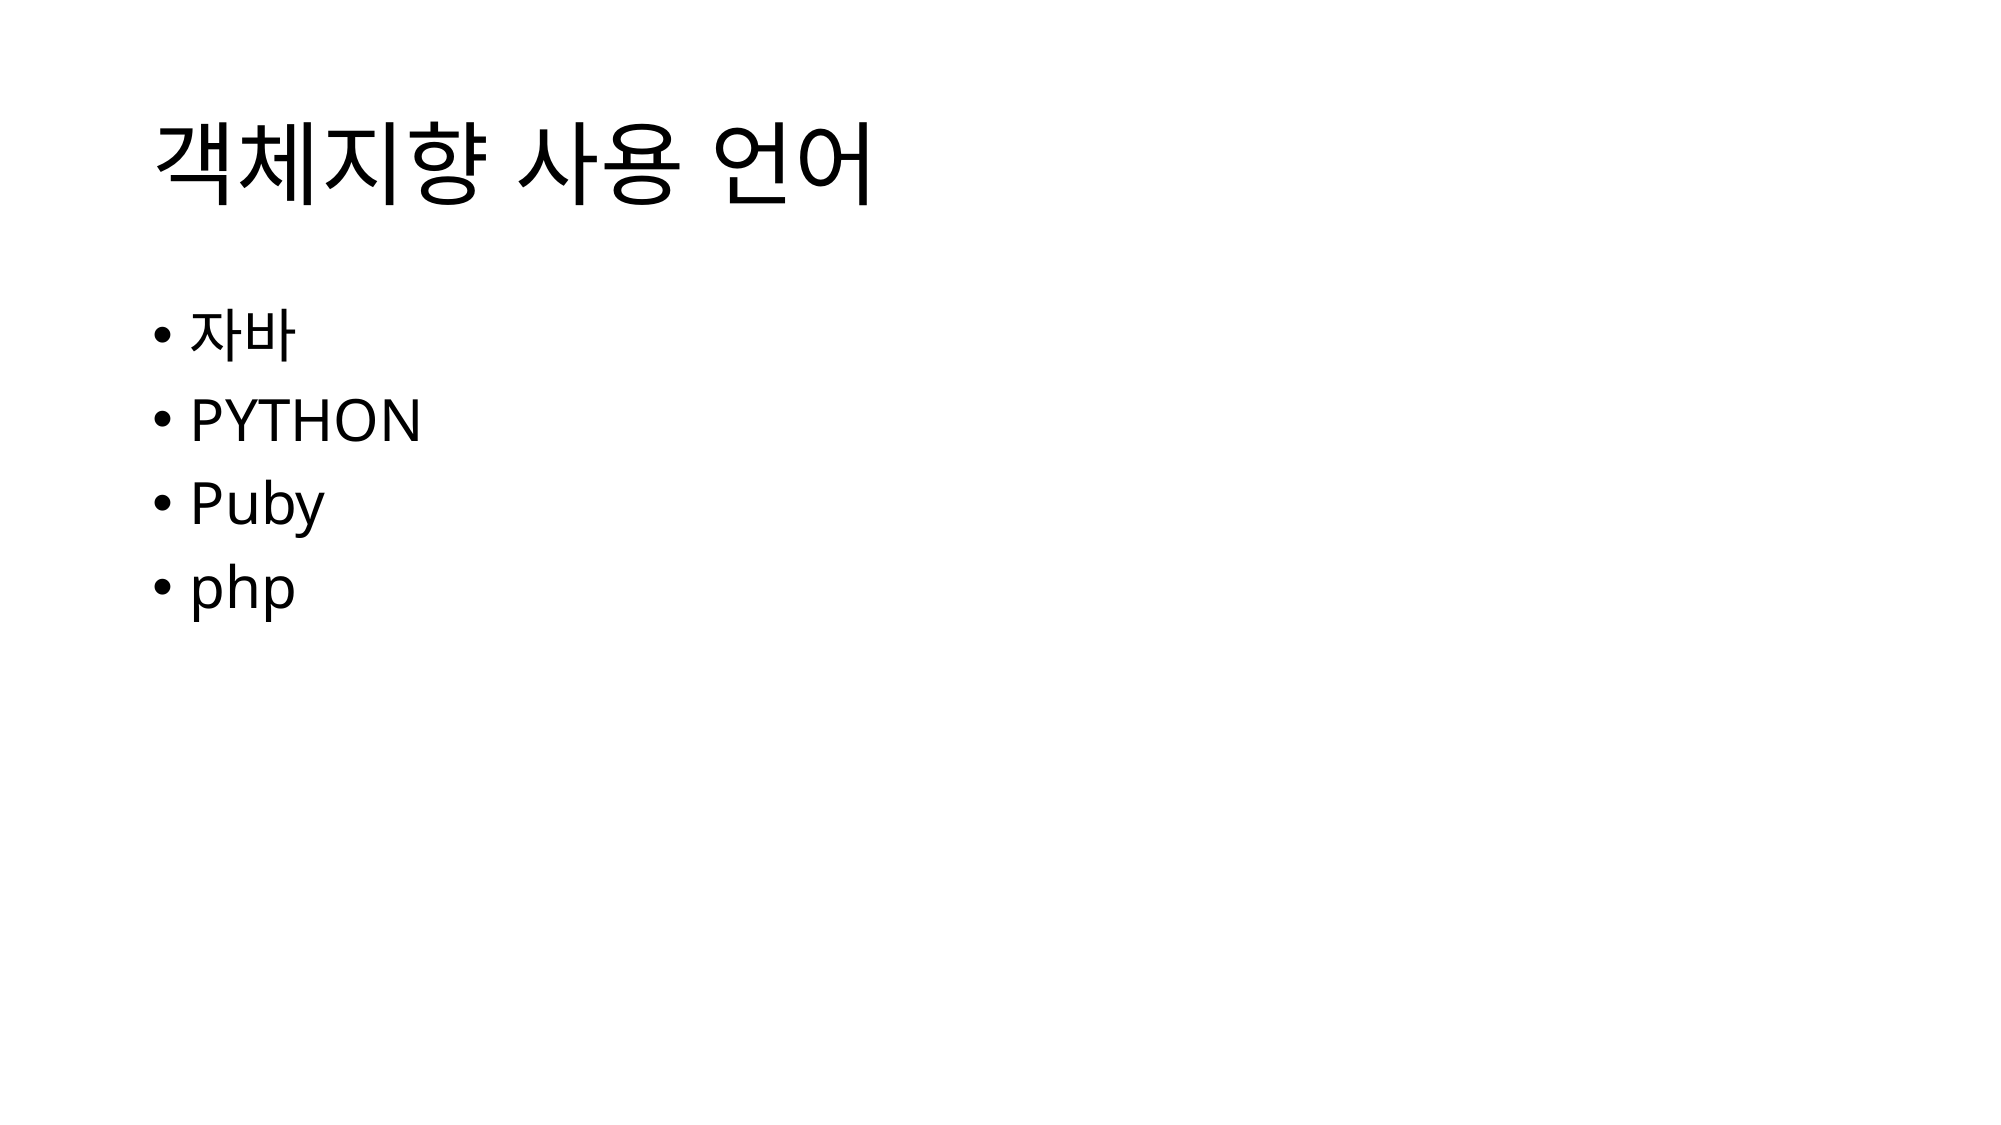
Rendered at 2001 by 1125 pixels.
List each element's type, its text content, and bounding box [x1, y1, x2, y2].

title 객체지향 사용 언어 [137, 59, 1863, 278]
list 자바 PYTHON Puby php [137, 299, 1863, 1014]
